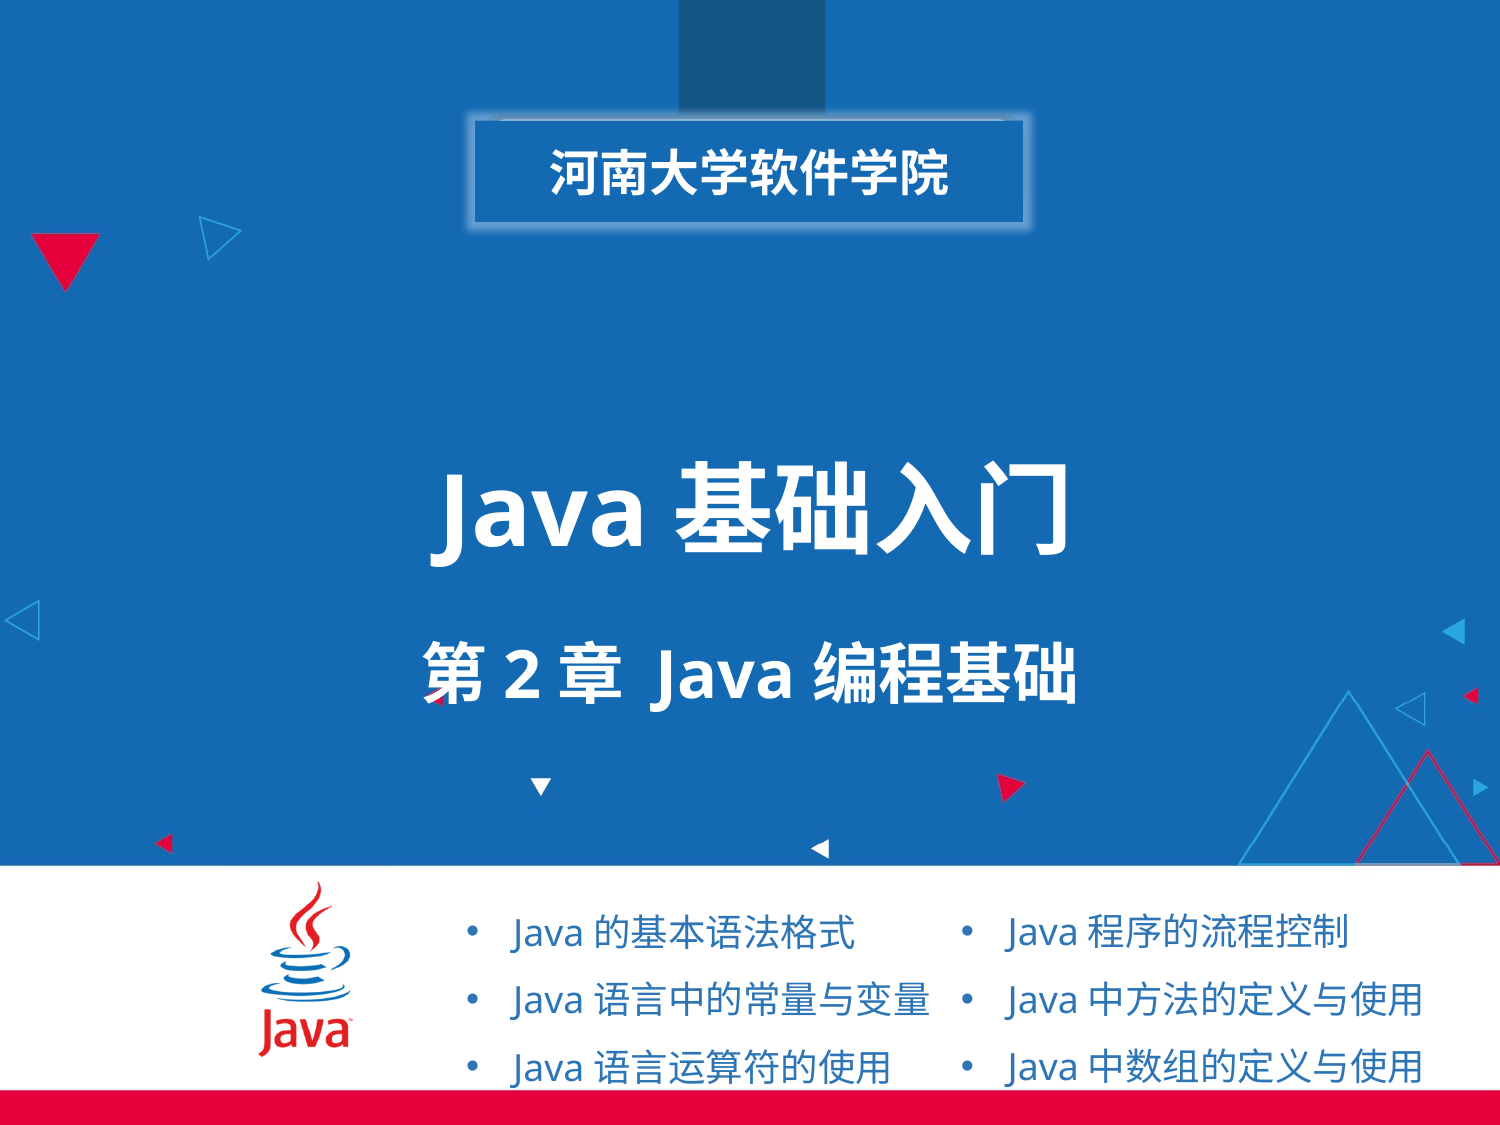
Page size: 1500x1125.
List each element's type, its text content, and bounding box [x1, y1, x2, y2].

text_box Java的基本语法格式 Java语言中的常量与变量 Java语言运算符的使用 [451, 878, 1202, 1096]
text_box 第2章 Java编程基础 [187, 633, 1313, 905]
picture [0, 0, 1500, 1125]
title Java基础入门 [88, 221, 1424, 576]
text_box Java程序的流程控制 Java中方法的定义与使用 Java中数组的定义与使用 [1202, 878, 1500, 1096]
